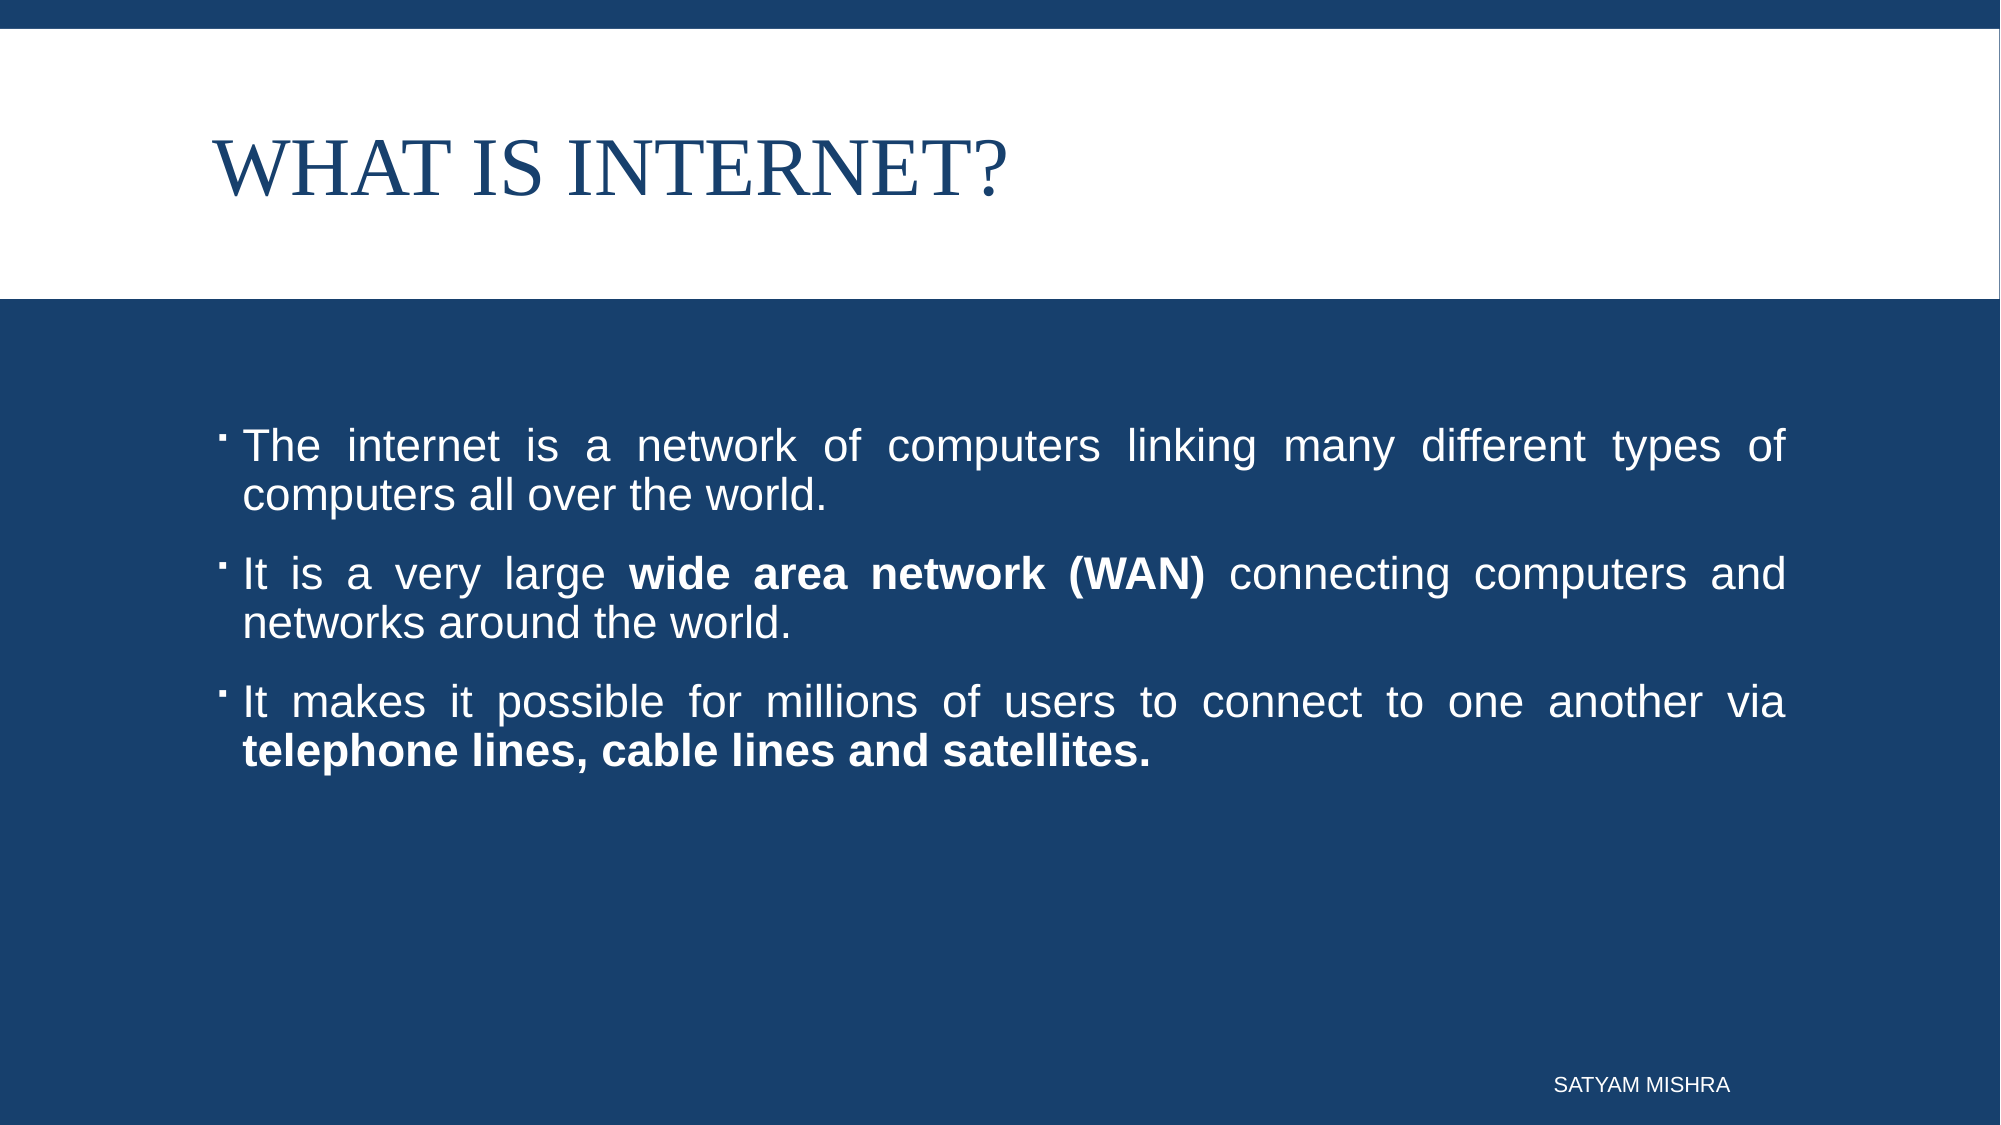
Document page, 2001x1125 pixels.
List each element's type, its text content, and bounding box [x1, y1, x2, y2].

title What is Internet? [197, 46, 1803, 295]
footer SATYAM MISHRA [918, 1053, 1746, 1114]
list The internet is a network of computers linking many different types of computers all over the world. It is a very large wide area network (WAN) connecting computers and networks around the world. It makes it possible for millions of users to connect to one another via telephone lines, cable lines and satellites. [197, 329, 1803, 1020]
